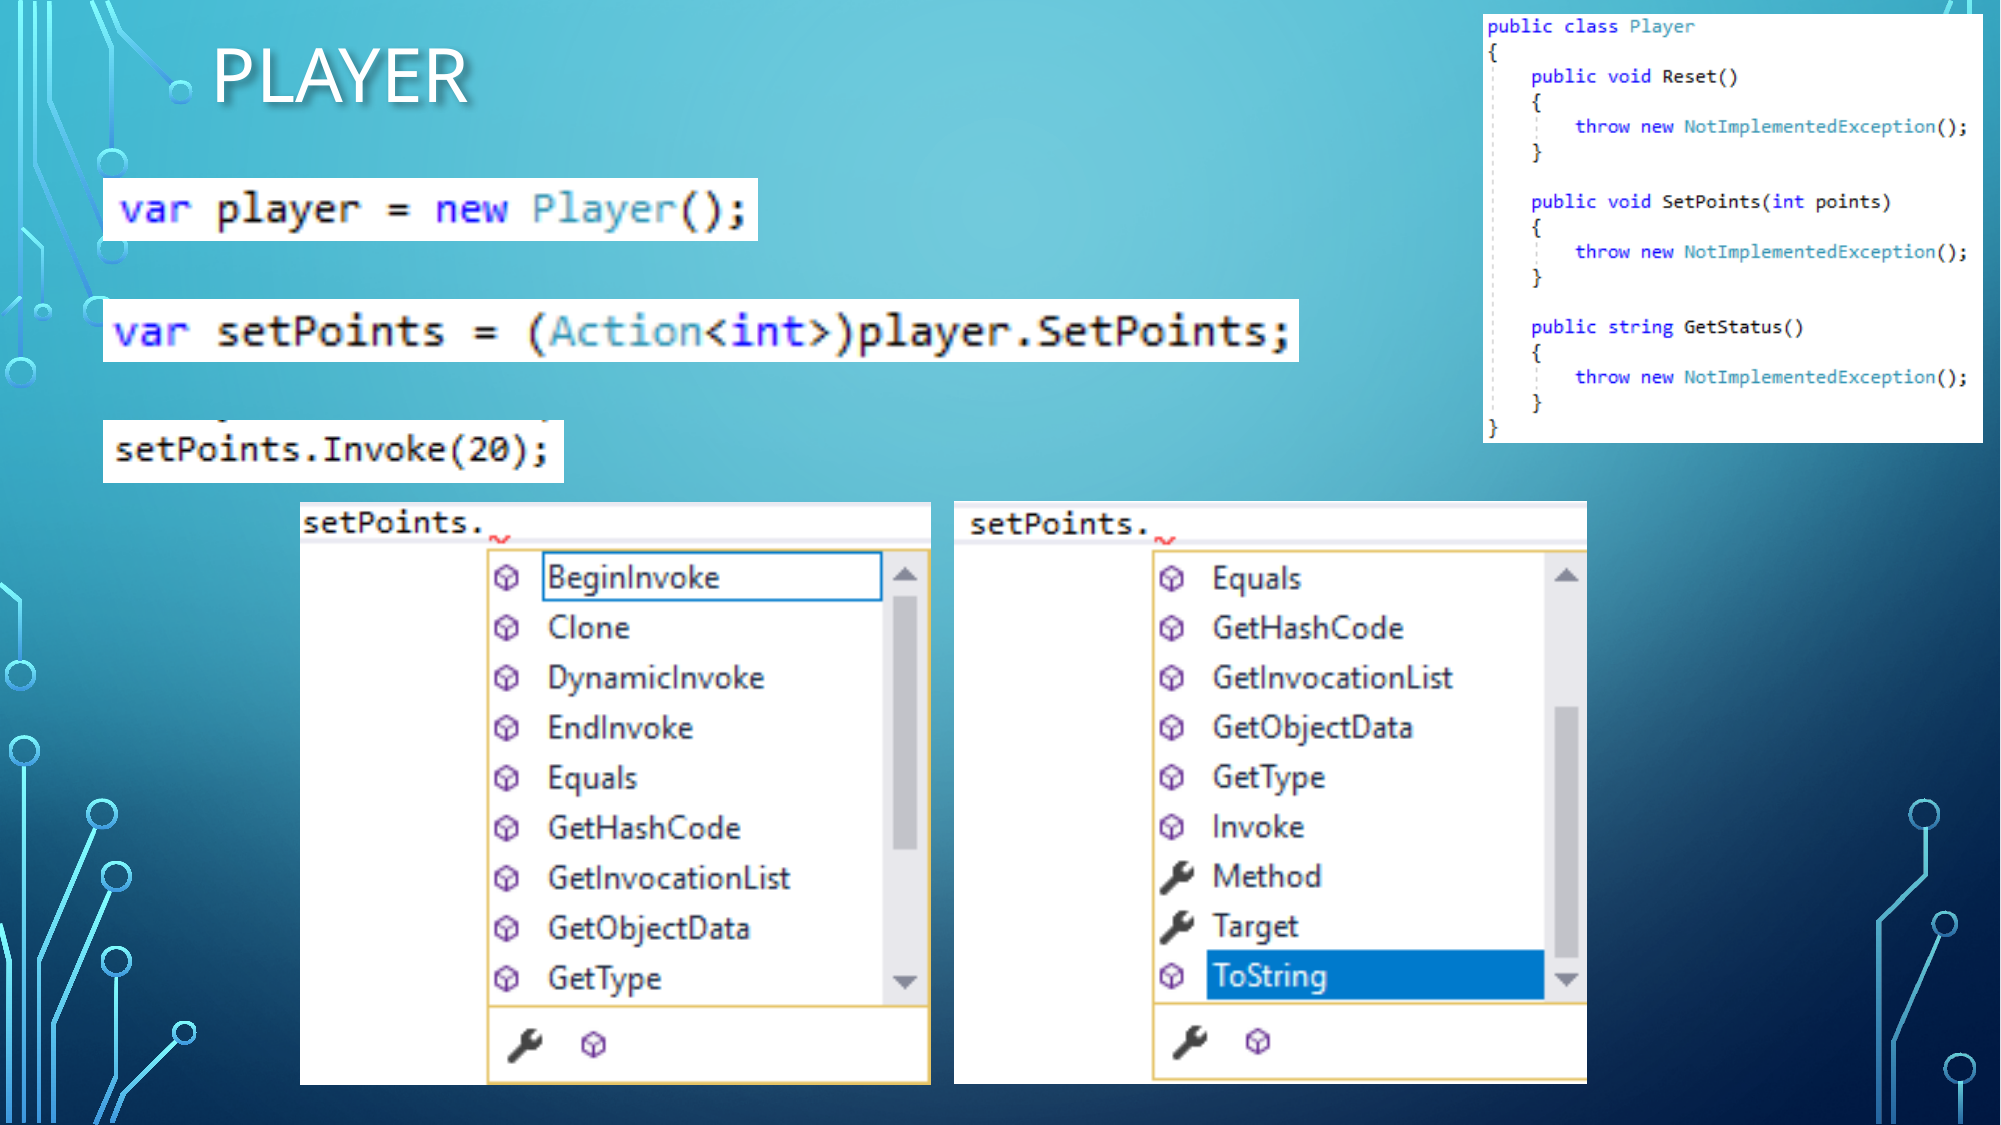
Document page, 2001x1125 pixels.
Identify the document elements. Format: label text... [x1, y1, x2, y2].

picture [954, 500, 1588, 1084]
picture [102, 178, 759, 241]
picture [102, 419, 564, 483]
picture [102, 298, 1299, 362]
picture [1482, 14, 1984, 443]
title Player [195, 24, 1482, 133]
picture [299, 501, 931, 1085]
